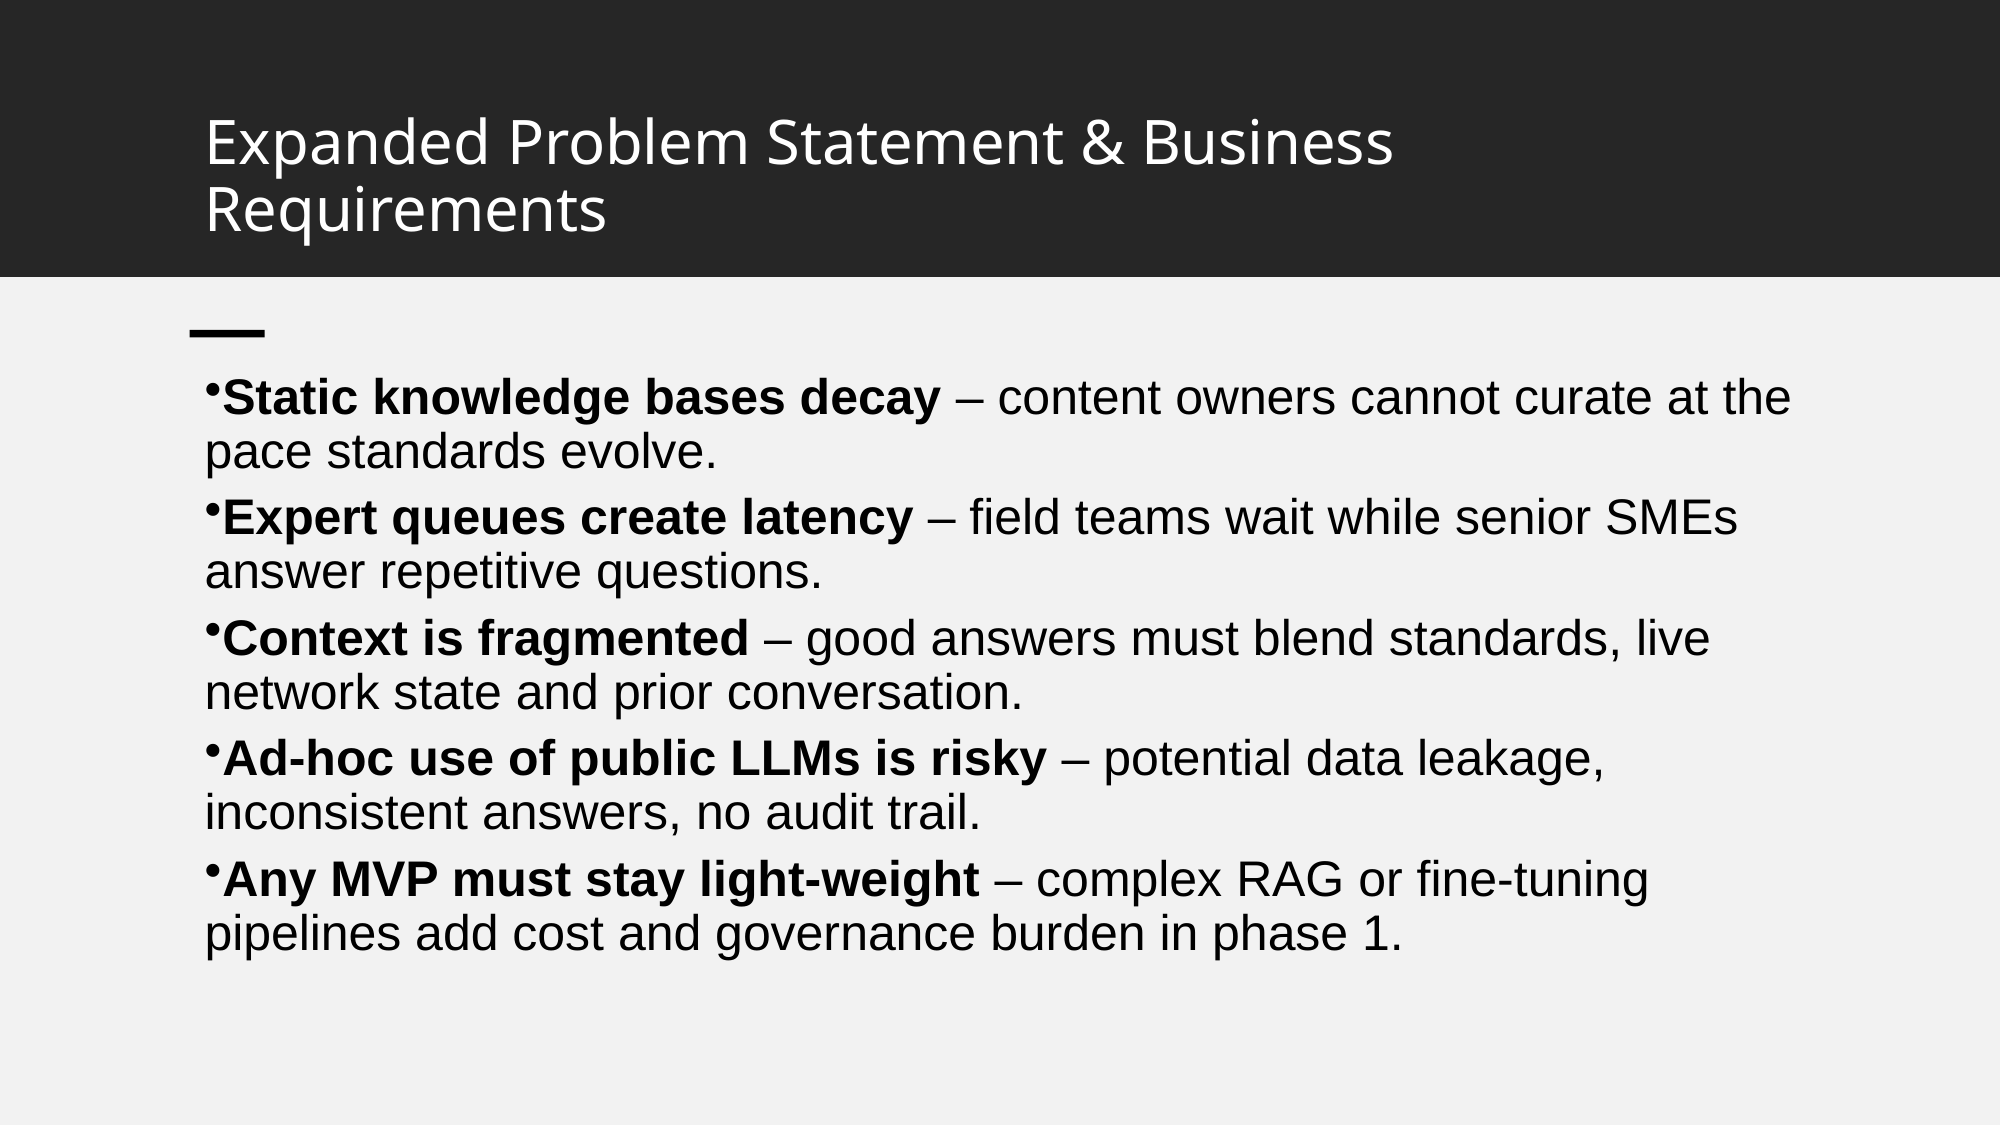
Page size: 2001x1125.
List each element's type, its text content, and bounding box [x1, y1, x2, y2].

list Static knowledge bases decay – content owners cannot curate at the pace standards evolve. Expert queues create latency – field teams wait while senior SMEs answer repetitive questions. Context is fragmented – good answers must blend standards, live network state and prior conversation. Ad-hoc use of public LLMs is risky – potential data leakage, inconsistent answers, no audit trail. Any MVP must stay light-weight – complex RAG or fine-tuning pipelines add cost and governance burden in phase 1. [189, 363, 1811, 1014]
title Expanded Problem Statement & Business Requirements [189, 104, 1812, 253]
text_box [0, 0, 2000, 275]
text_box [0, 275, 2000, 1125]
text_box [188, 328, 266, 339]
